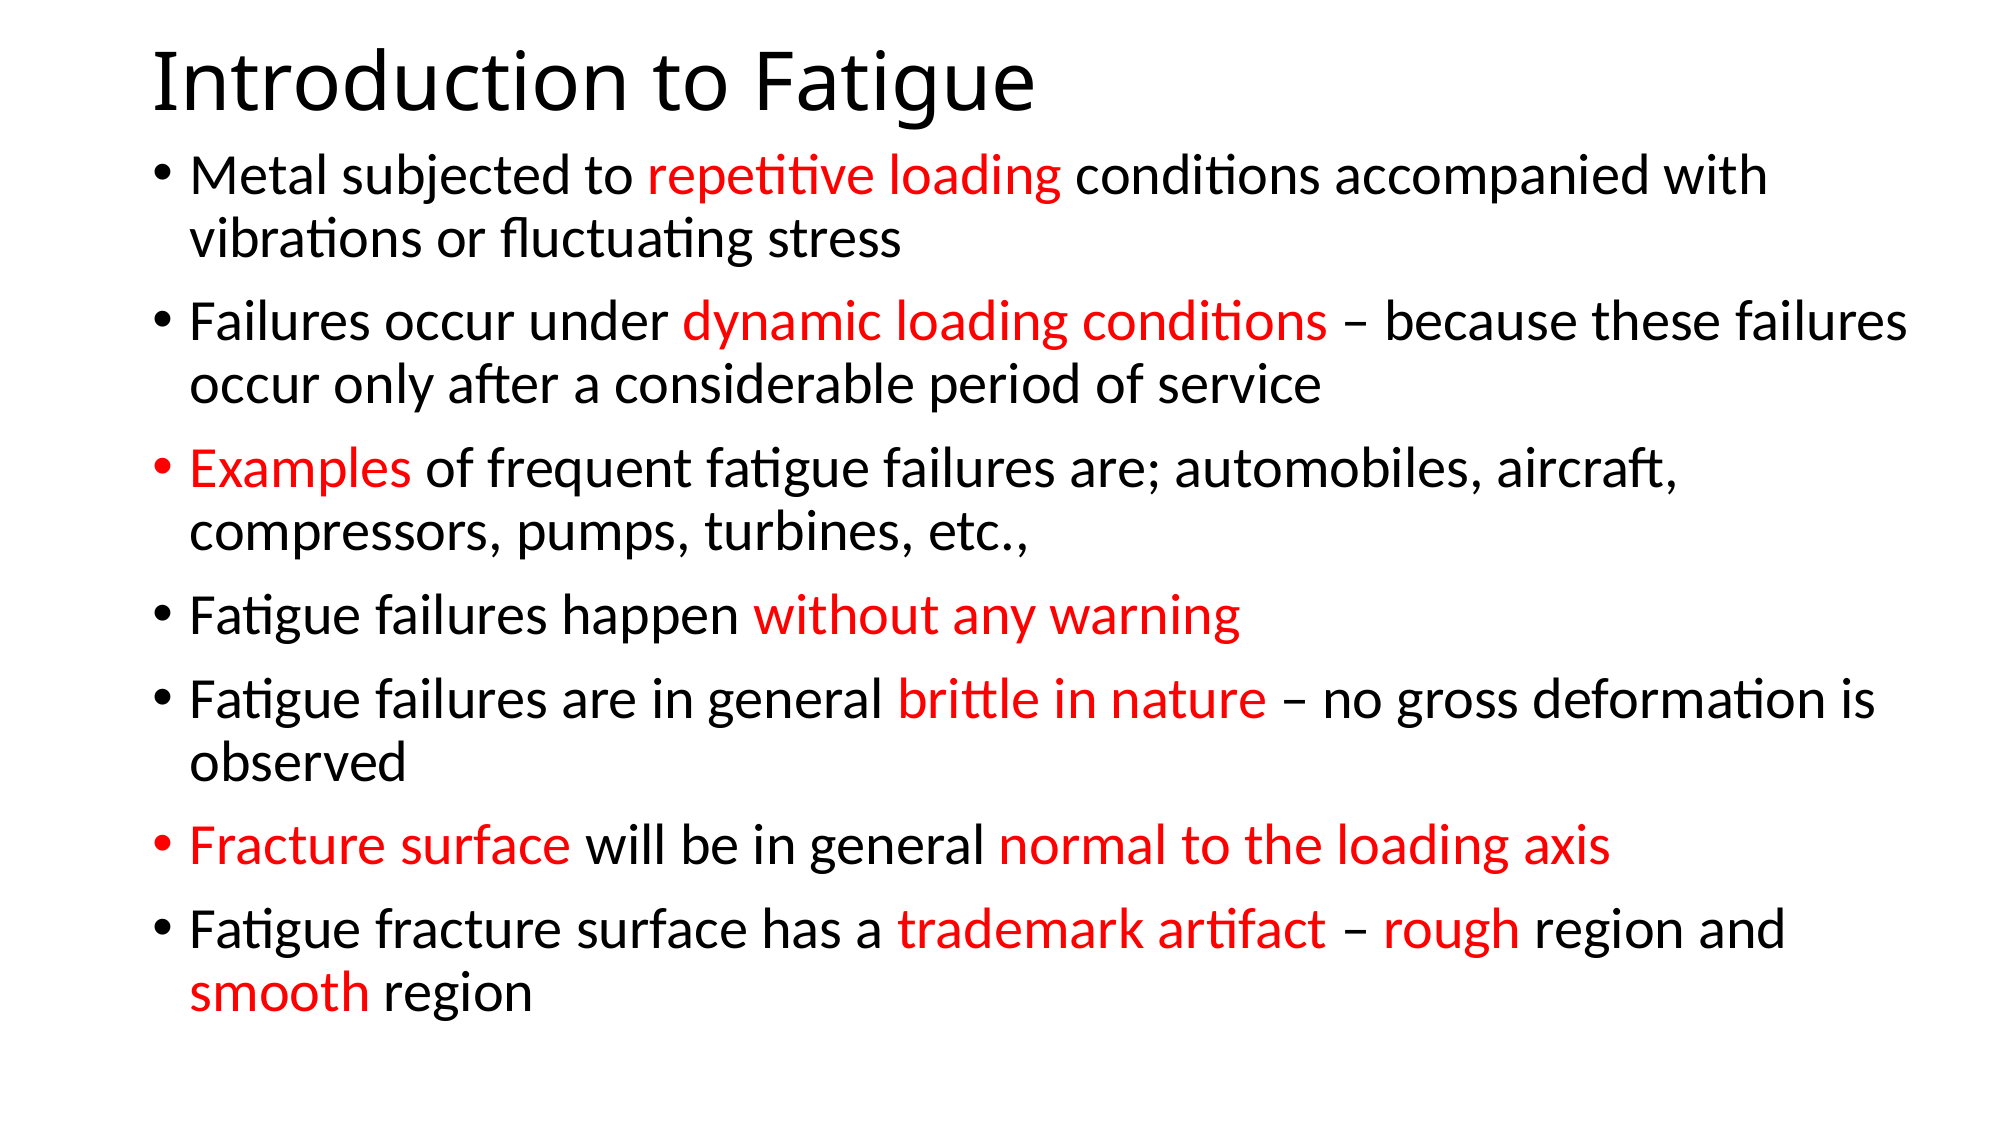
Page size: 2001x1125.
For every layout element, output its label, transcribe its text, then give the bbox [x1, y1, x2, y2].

title Introduction to Fatigue [137, 32, 1863, 136]
list Metal subjected to repetitive loading conditions accompanied with vibrations or fluctuating stress Failures occur under dynamic loading conditions – because these failures occur only after a considerable period of service Examples of frequent fatigue failures are; automobiles, aircraft, compressors, pumps, turbines, etc., Fatigue failures happen without any warning Fatigue failures are in general brittle in nature – no gross deformation is observed Fracture surface will be in general normal to the loading axis Fatigue fracture surface has a trademark artifact – rough region and smooth region [137, 136, 1964, 1080]
